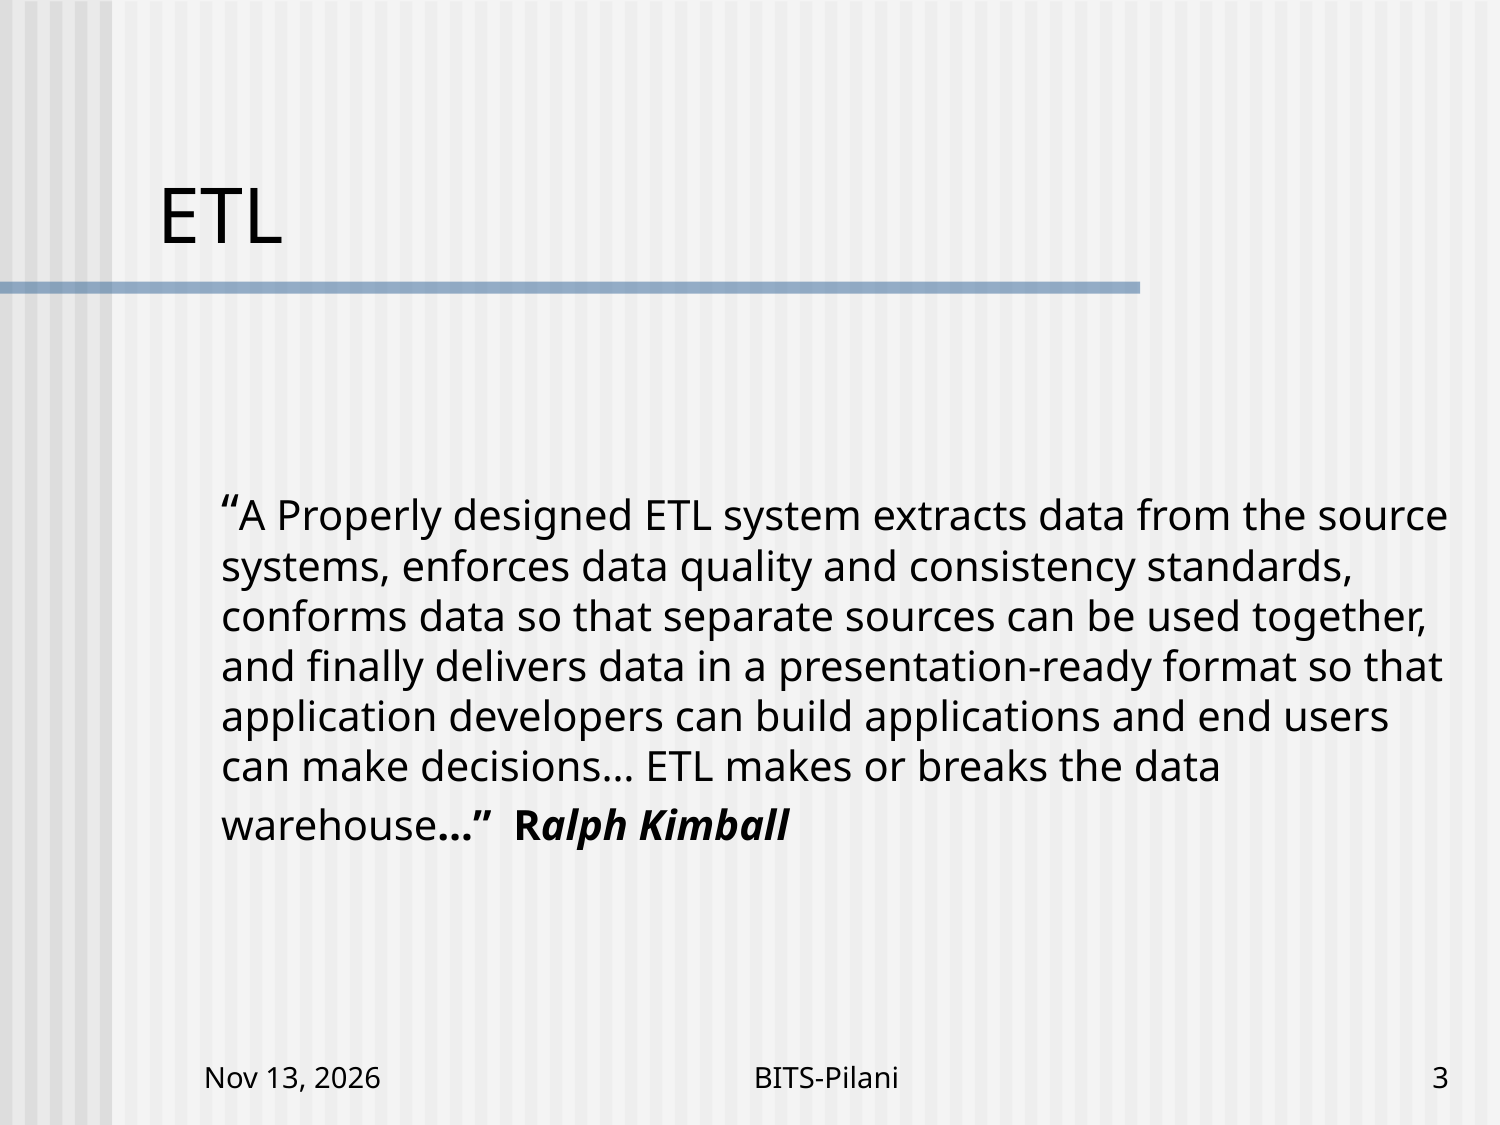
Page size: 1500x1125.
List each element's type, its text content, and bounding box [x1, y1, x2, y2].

title ETL [142, 31, 1483, 267]
slide_number 3 [1151, 1031, 1465, 1107]
footer BITS-Pilani [588, 1031, 1065, 1107]
list “A Properly designed ETL system extracts data from the source systems, enforces data quality and consistency standards, conforms data so that separate sources can be used together, and finally delivers data in a presentation-ready format so that application developers can build applications and end users can make decisions… ETL makes or breaks the data warehouse…” Ralph Kimball [149, 312, 1481, 1001]
slide_number 5-Nov-17 [188, 1031, 502, 1107]
